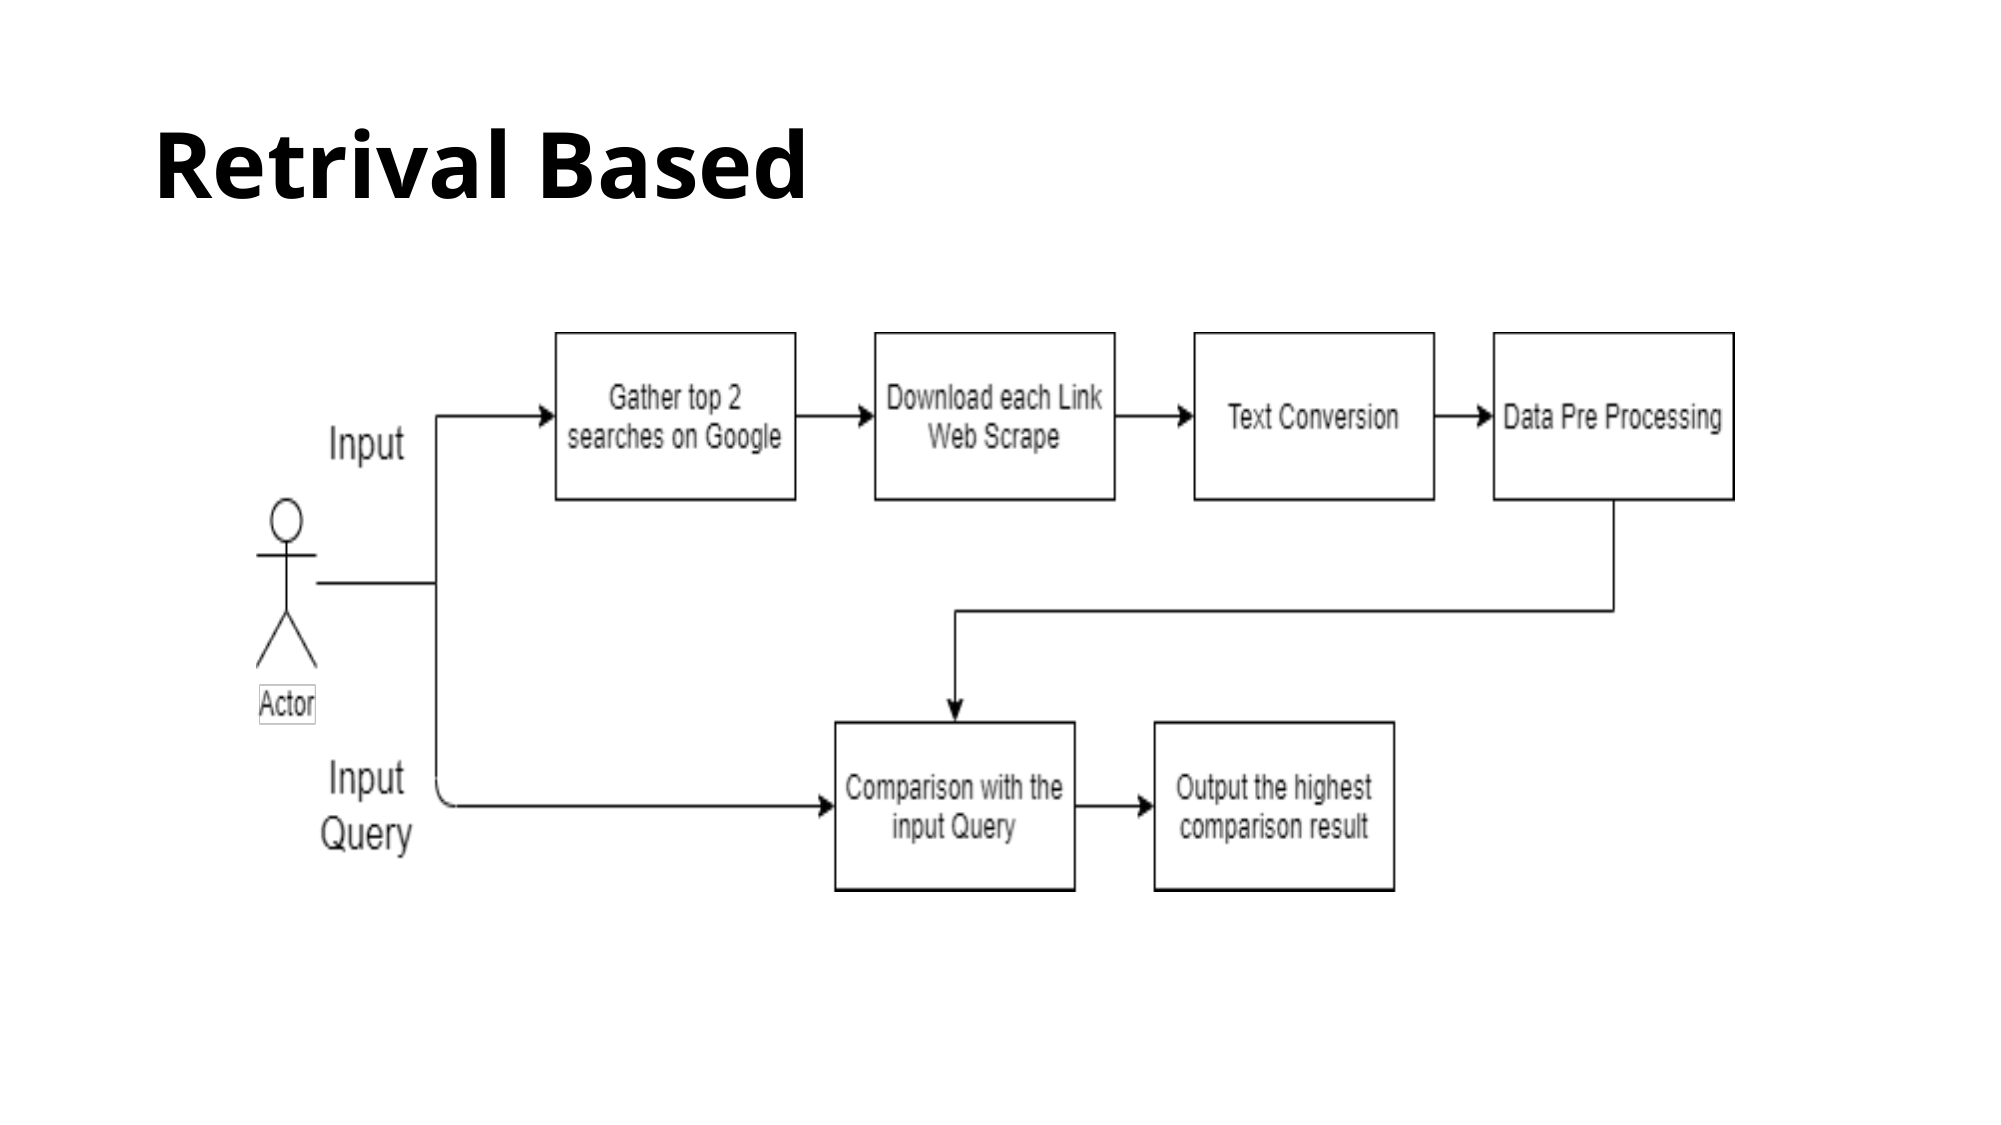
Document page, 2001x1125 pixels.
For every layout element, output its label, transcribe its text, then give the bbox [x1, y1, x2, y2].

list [256, 332, 1735, 892]
title Retrival Based [137, 59, 1863, 278]
